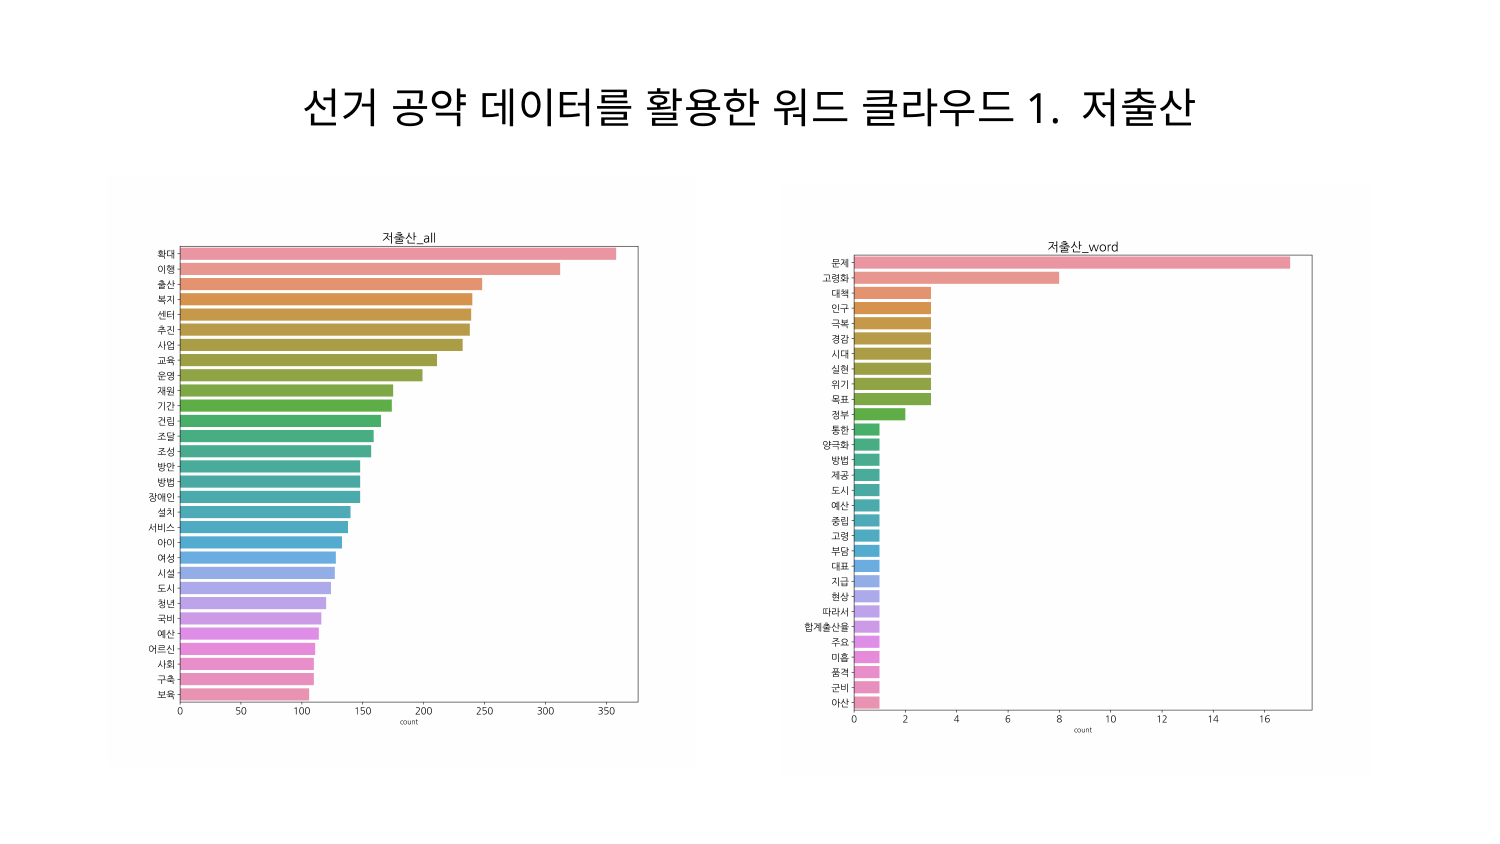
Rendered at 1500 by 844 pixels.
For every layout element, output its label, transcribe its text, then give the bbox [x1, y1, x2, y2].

picture [105, 175, 697, 767]
picture [780, 183, 1372, 775]
title 선거 공약 데이터를 활용한 워드 클라우드1. 저출산 [75, 67, 1425, 147]
